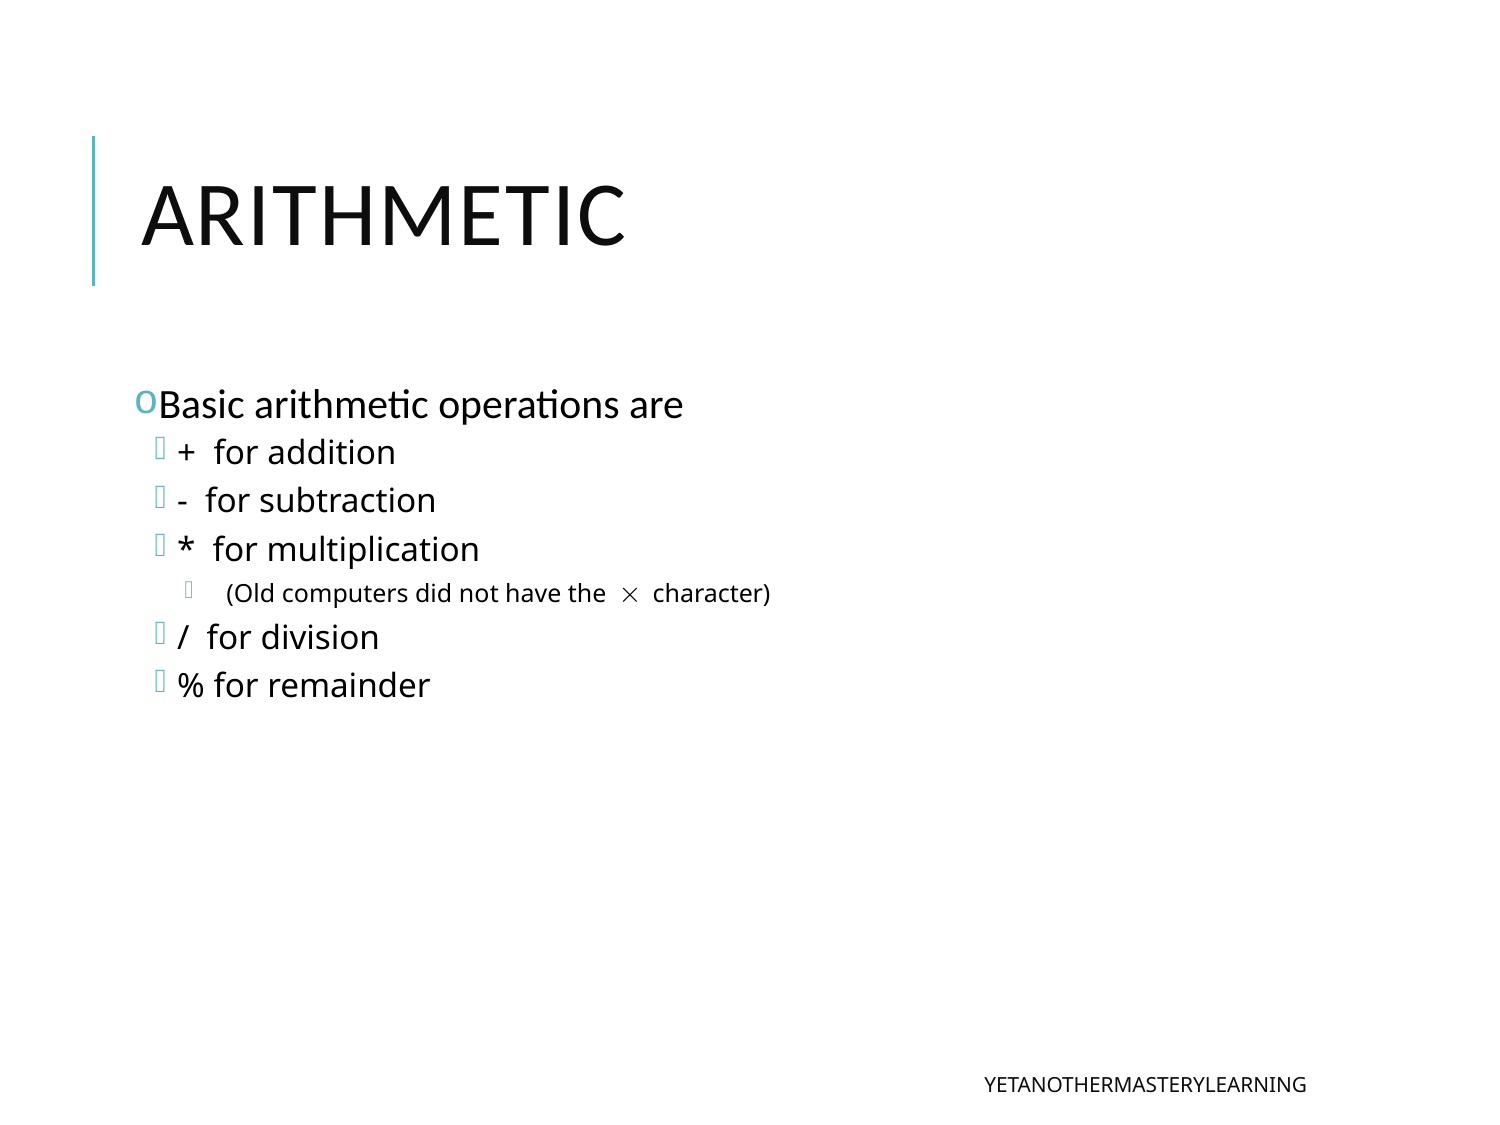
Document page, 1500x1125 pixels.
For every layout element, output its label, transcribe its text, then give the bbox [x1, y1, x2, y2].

footer yetanothermasterylearning [595, 1061, 1322, 1107]
list Basic arithmetic operations are + for addition - for subtraction * for multiplication (Old computers did not have the  character) / for division % for remainder [126, 375, 1322, 1035]
title Arithmetic [126, 96, 1322, 342]
